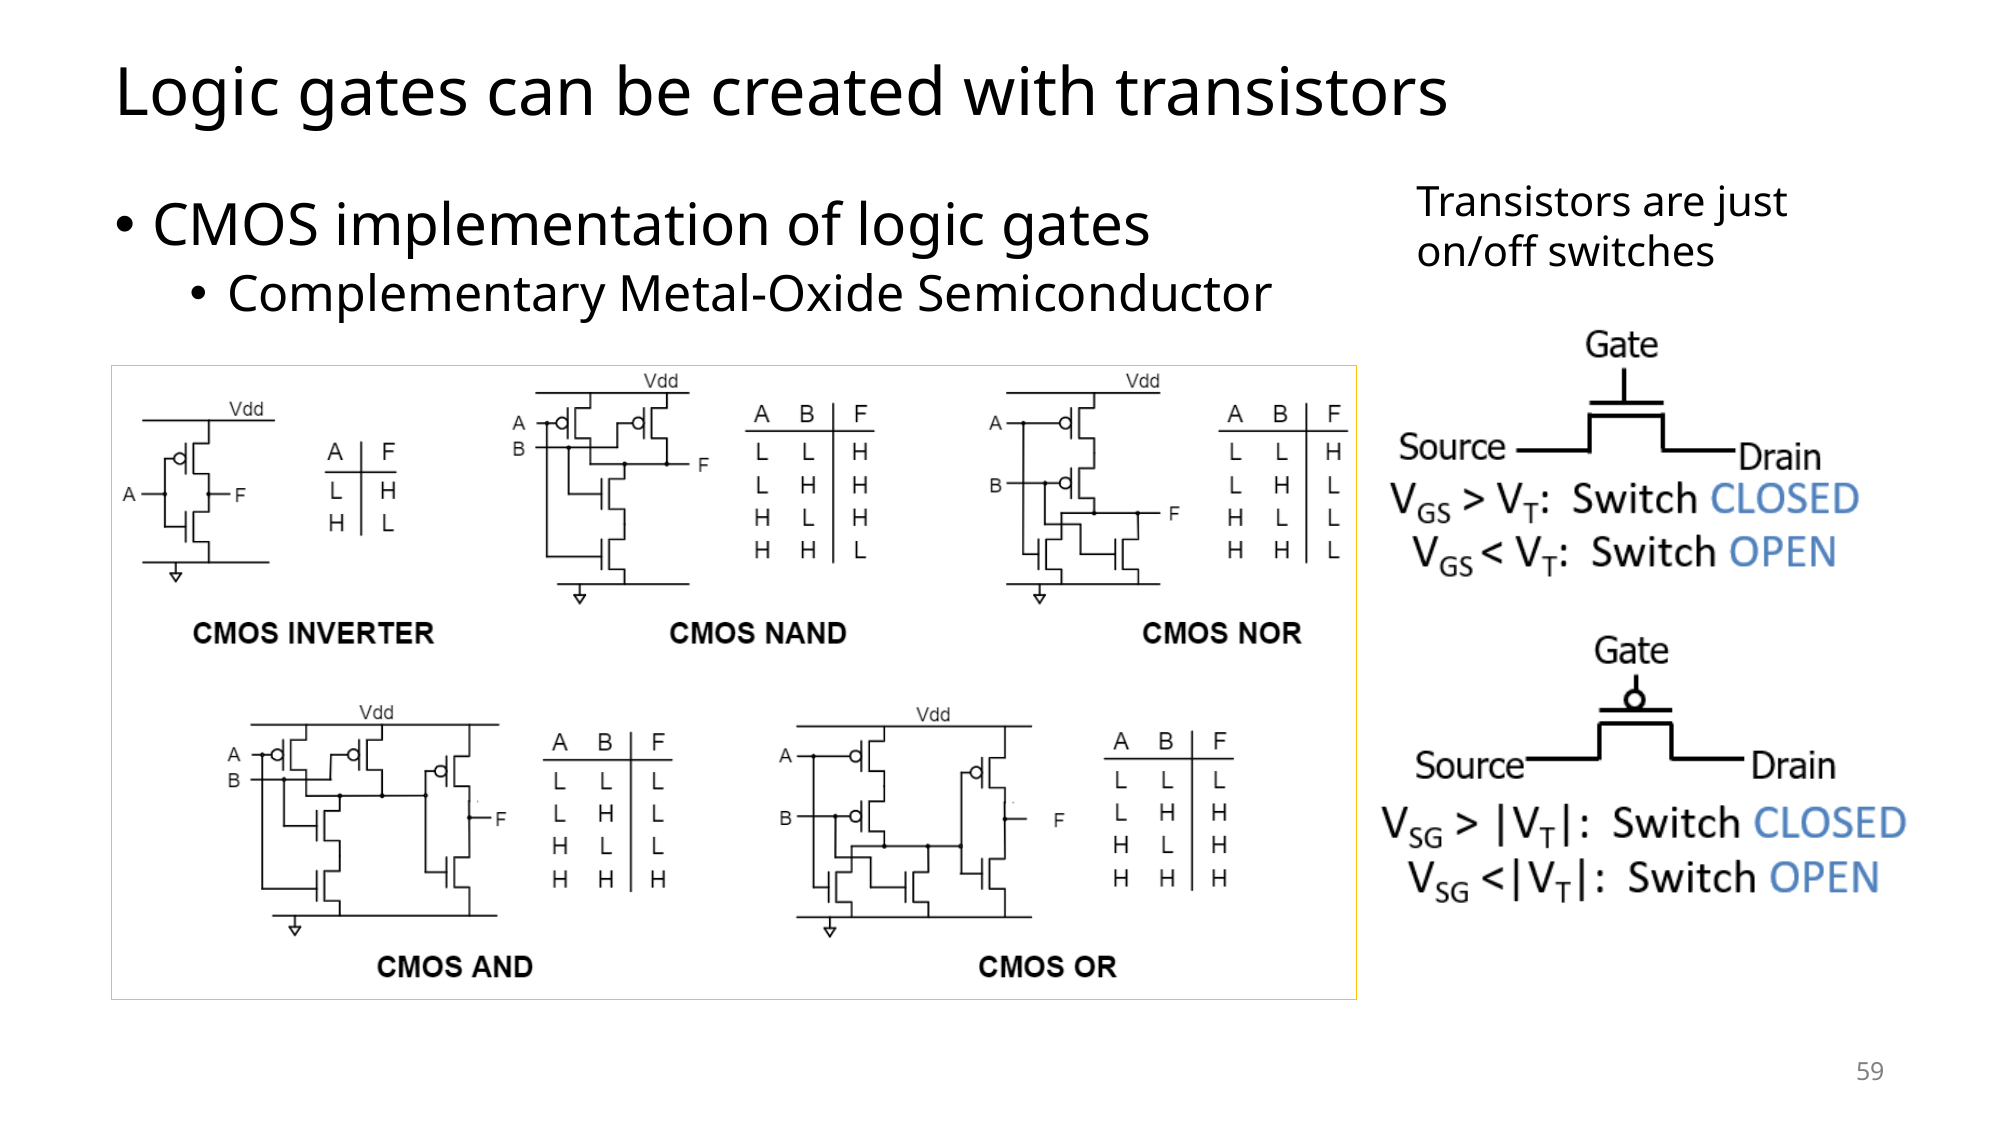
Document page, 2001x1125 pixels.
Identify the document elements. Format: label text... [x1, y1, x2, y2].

title Logic gates can be created with transistors [99, 37, 1900, 150]
slide_number 59 [1749, 1042, 1900, 1103]
picture [111, 365, 1357, 1000]
list CMOS implementation of logic gates Complementary Metal-Oxide Semiconductor [99, 187, 1900, 1013]
picture [1368, 630, 1918, 925]
text_box Transistors are just on/off switches [1401, 167, 1839, 283]
picture [1368, 313, 1872, 594]
